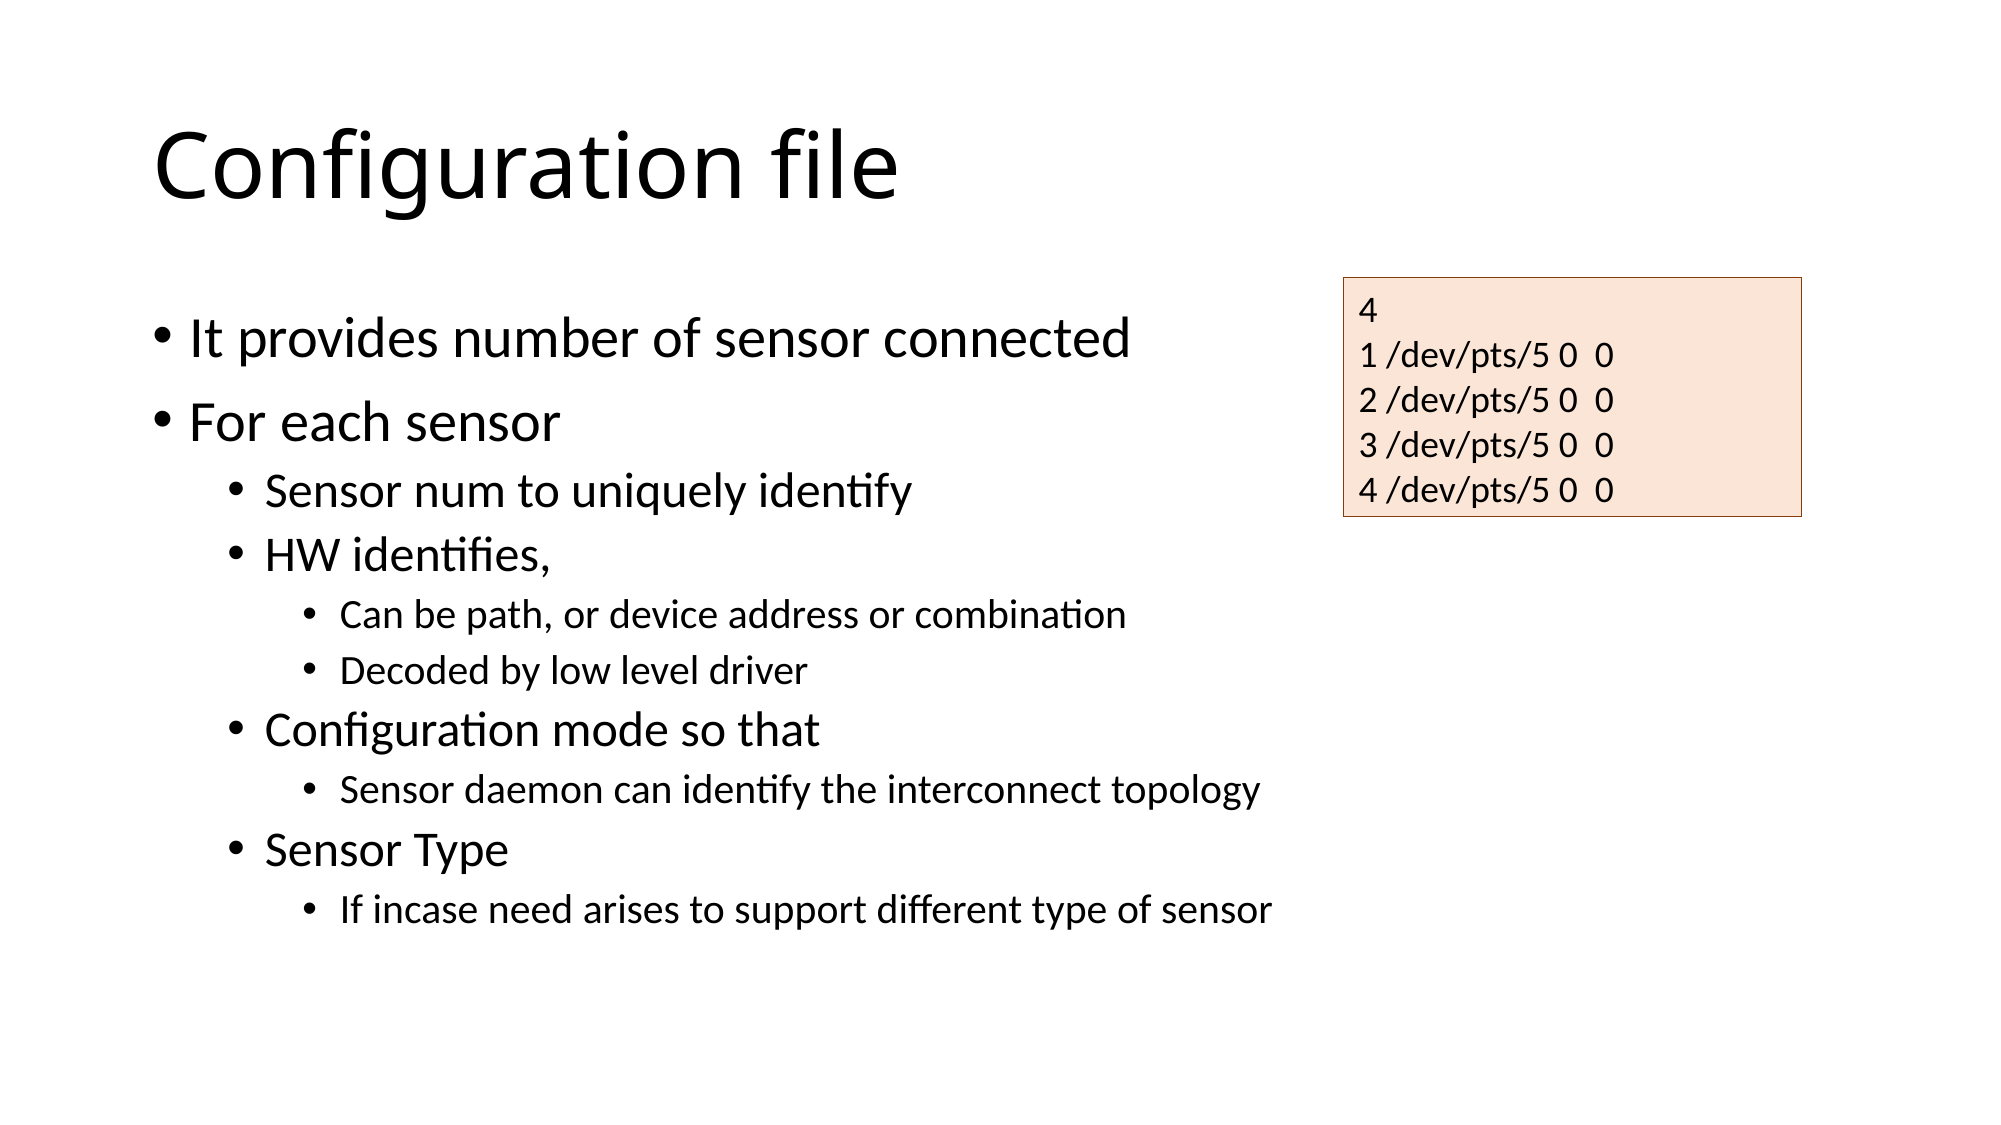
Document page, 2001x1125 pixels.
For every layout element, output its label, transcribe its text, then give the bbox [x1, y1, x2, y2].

list It provides number of sensor connected For each sensor Sensor num to uniquely identify HW identifies, Can be path, or device address or combination Decoded by low level driver Configuration mode so that Sensor daemon can identify the interconnect topology Sensor Type If incase need arises to support different type of sensor [137, 299, 1863, 1014]
title Configuration file [137, 59, 1863, 278]
text_box 4 1 /dev/pts/5 0 0 2 /dev/pts/5 0 0 3 /dev/pts/5 0 0 4 /dev/pts/5 0 0 [1343, 277, 1802, 517]
